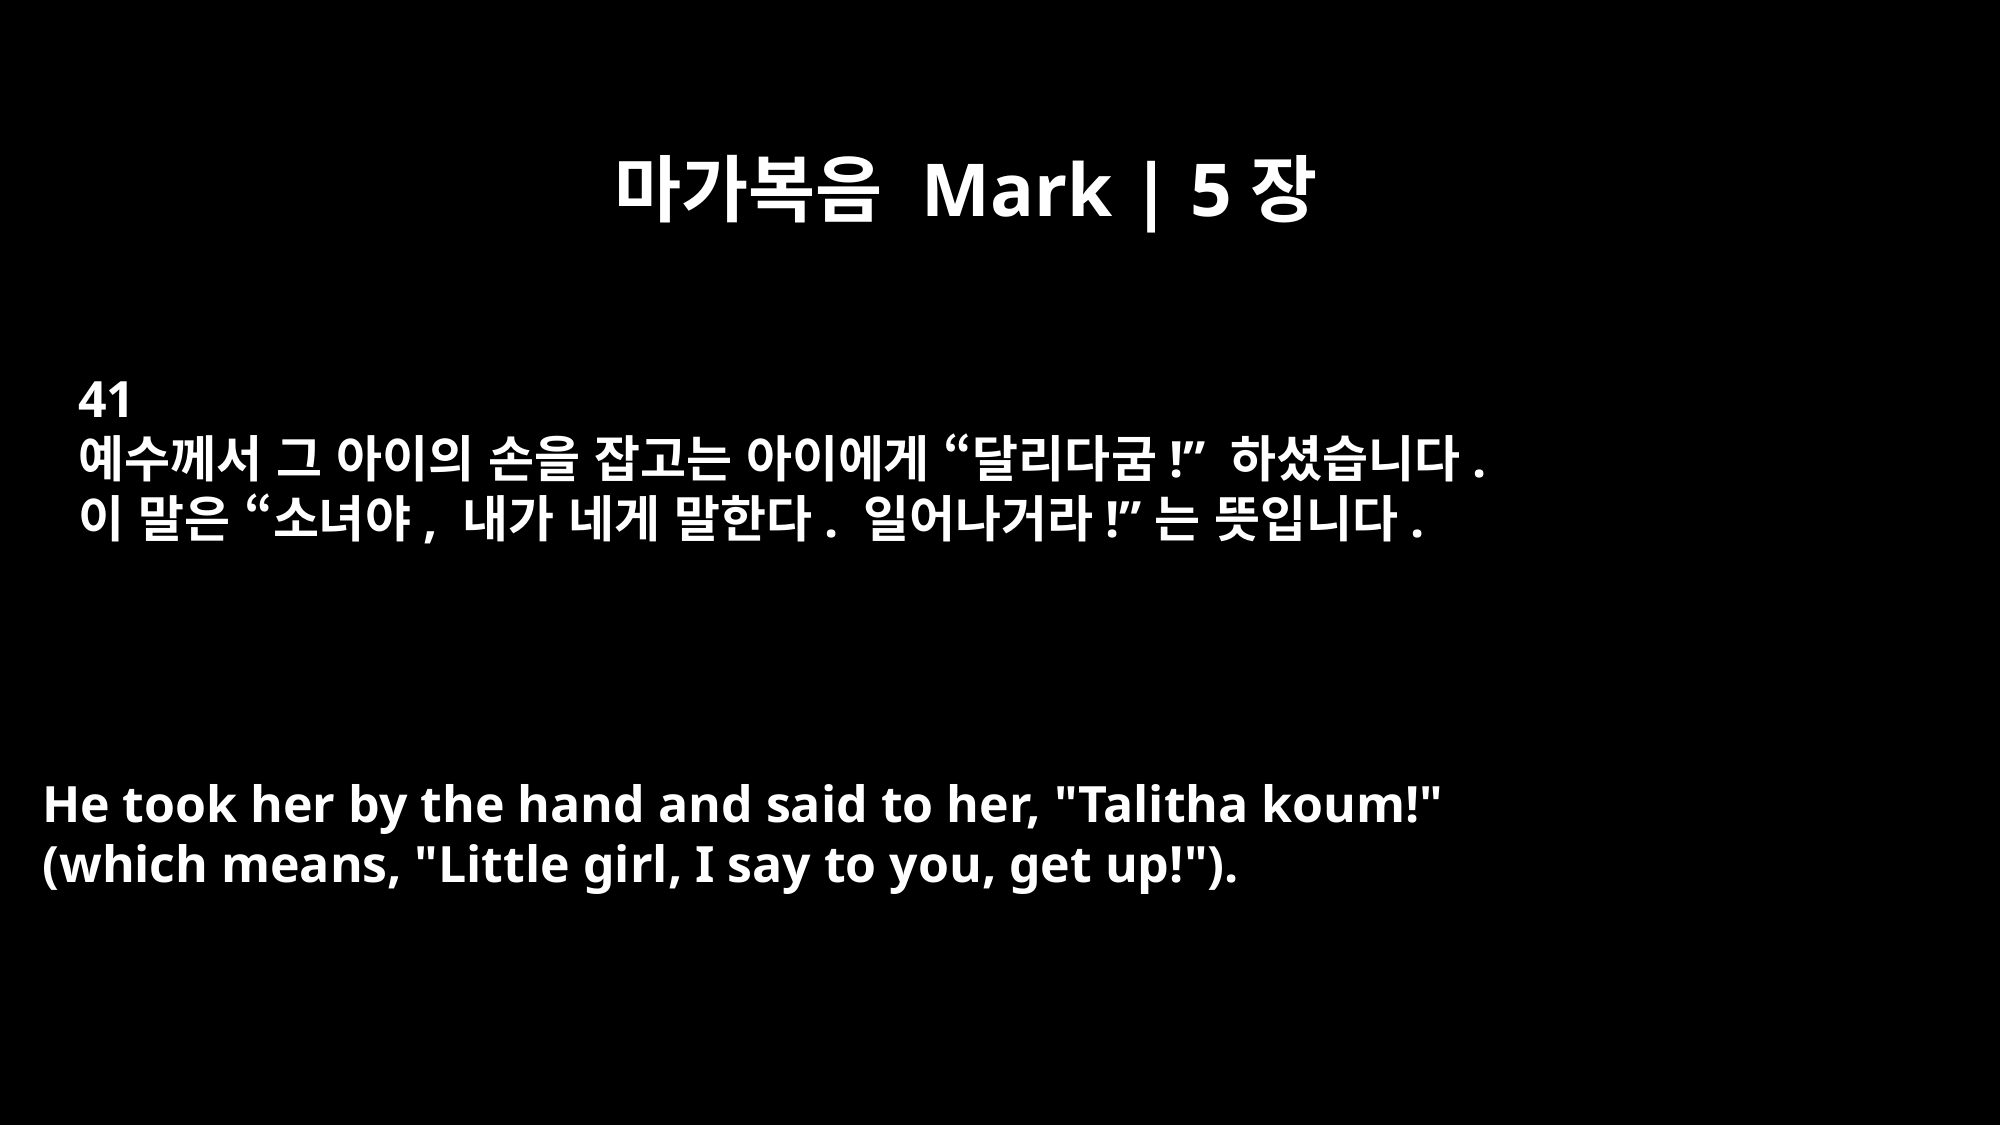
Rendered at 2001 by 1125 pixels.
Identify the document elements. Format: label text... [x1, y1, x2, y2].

text_box He took her by the hand and said to her, "Talitha koum!" (which means, "Little girl, I say to you, get up!"). [27, 764, 1472, 900]
text_box 41 예수께서 그 아이의 손을 잡고는 아이에게 “달리다굼!” 하셨습니다. 이 말은 “소녀야, 내가 네게 말한다. 일어나거라!”는 뜻입니다. [63, 359, 1515, 555]
text_box 마가복음 Mark | 5장 [599, 136, 1333, 239]
